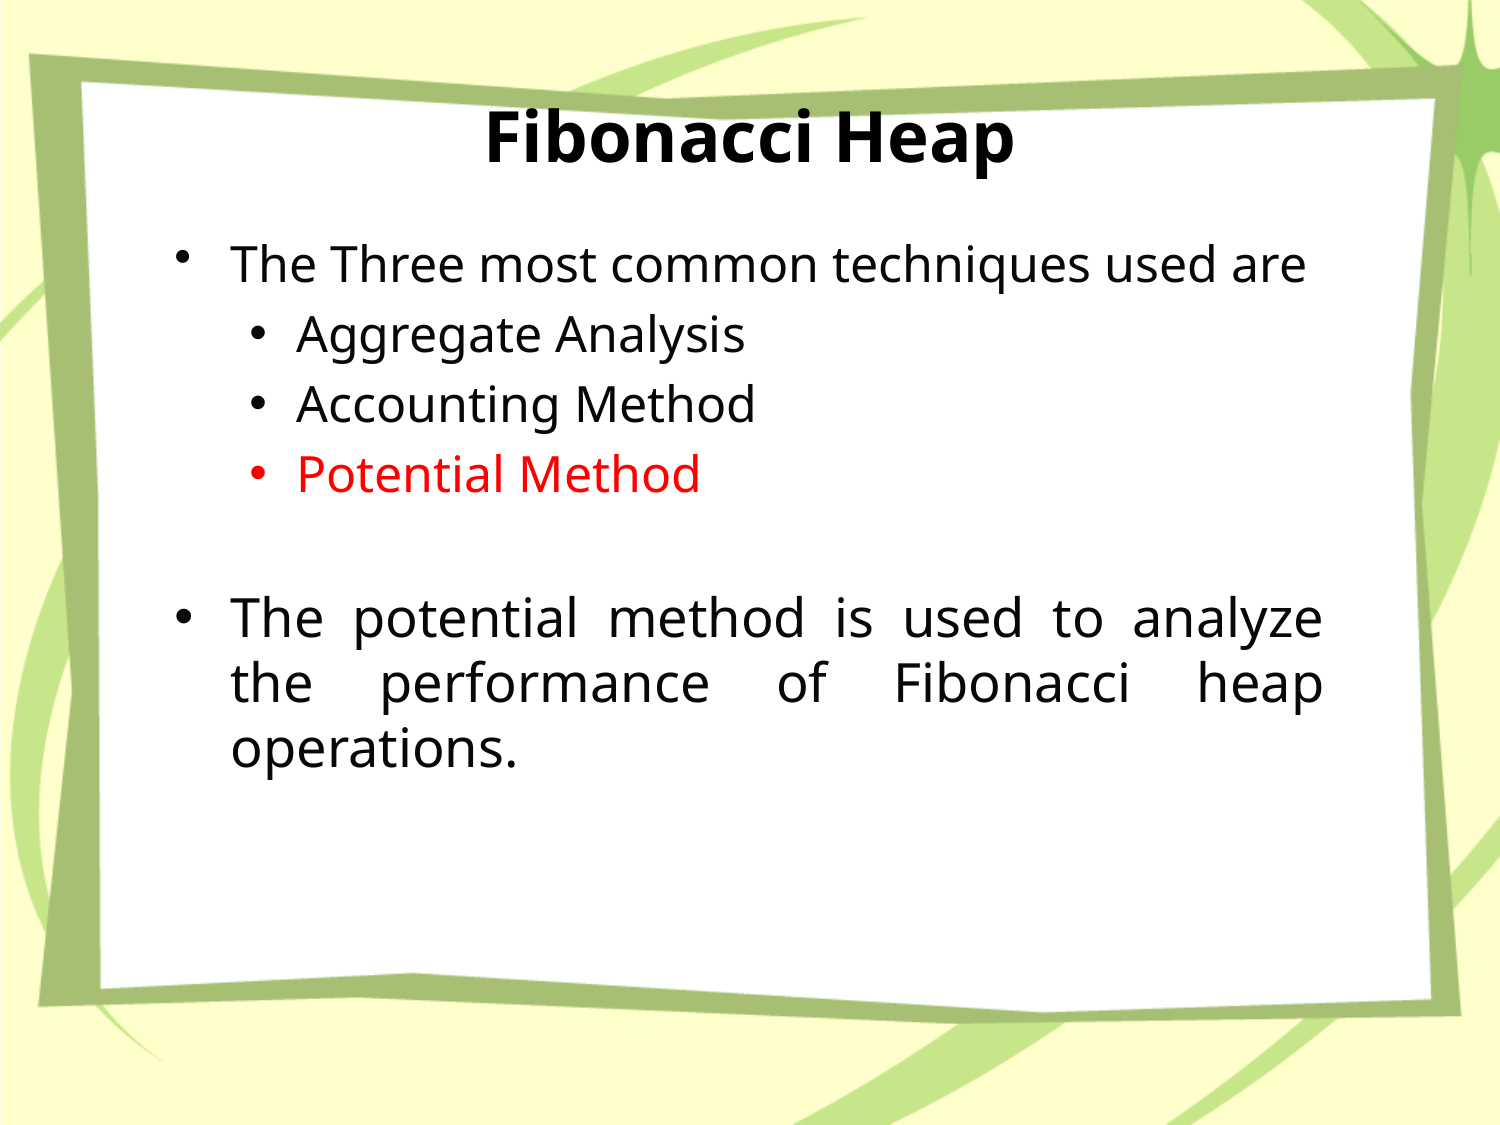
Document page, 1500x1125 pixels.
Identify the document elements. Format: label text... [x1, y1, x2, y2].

text_box The Three most common techniques used are Aggregate Analysis Accounting Method Potential Method The potential method is used to analyze the performance of Fibonacci heap operations. [159, 224, 1341, 900]
picture [0, 0, 1500, 1125]
title Fibonacci Heap [75, 75, 1425, 194]
